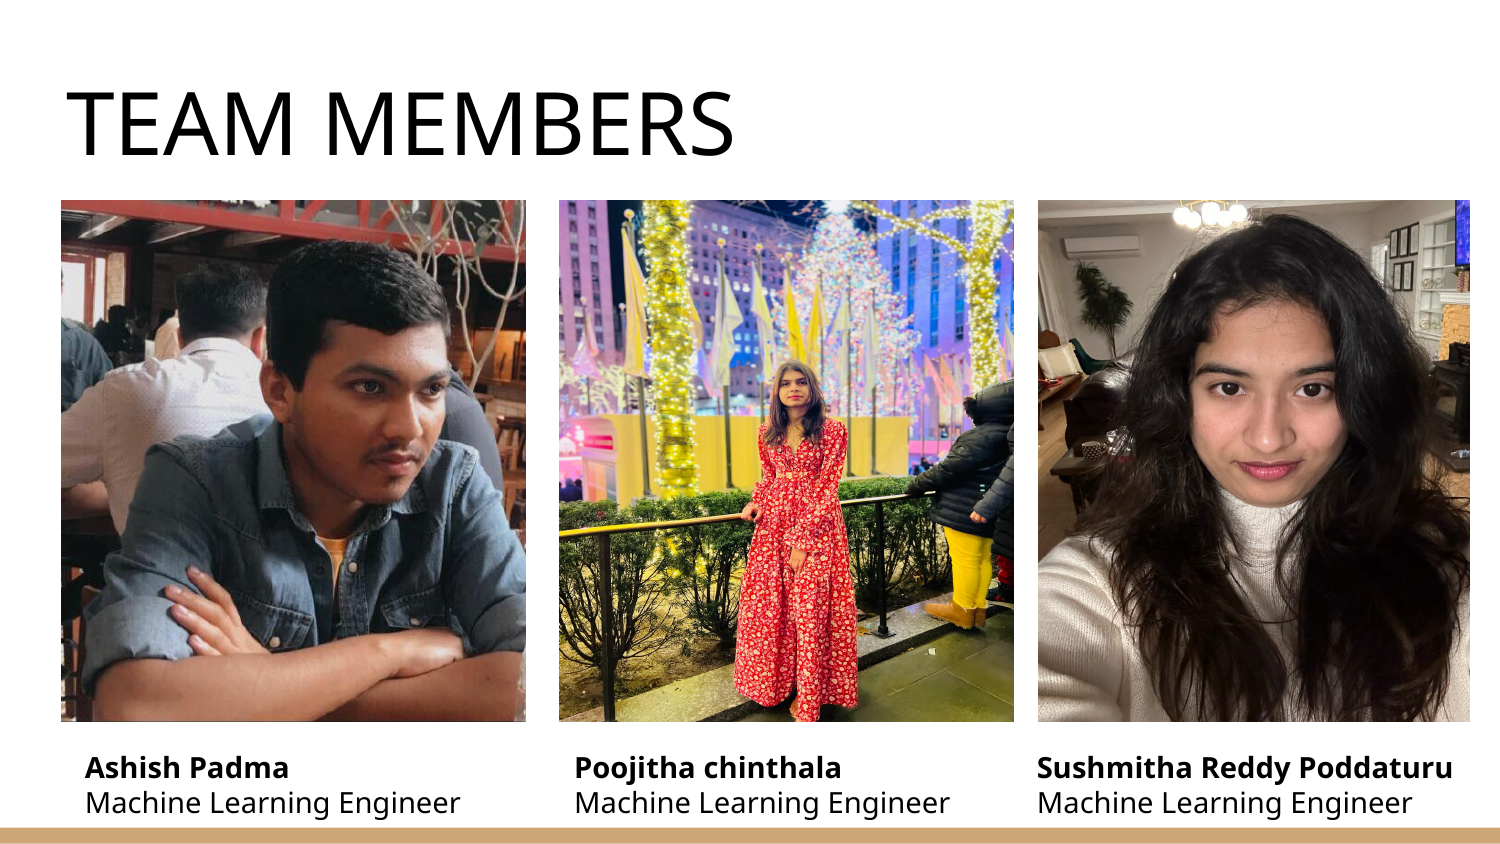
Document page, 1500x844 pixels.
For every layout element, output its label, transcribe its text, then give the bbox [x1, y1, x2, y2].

picture [558, 200, 1014, 722]
picture [61, 200, 526, 722]
text_box Sushmitha Reddy Poddaturu Machine Learning Engineer [1024, 734, 1487, 801]
text_box Ashish Padma Machine Learning Engineer [69, 734, 535, 801]
title TEAM MEMBERS [51, 51, 1449, 189]
picture [1038, 200, 1471, 722]
text_box Poojitha chinthala Machine Learning Engineer [559, 734, 1024, 801]
